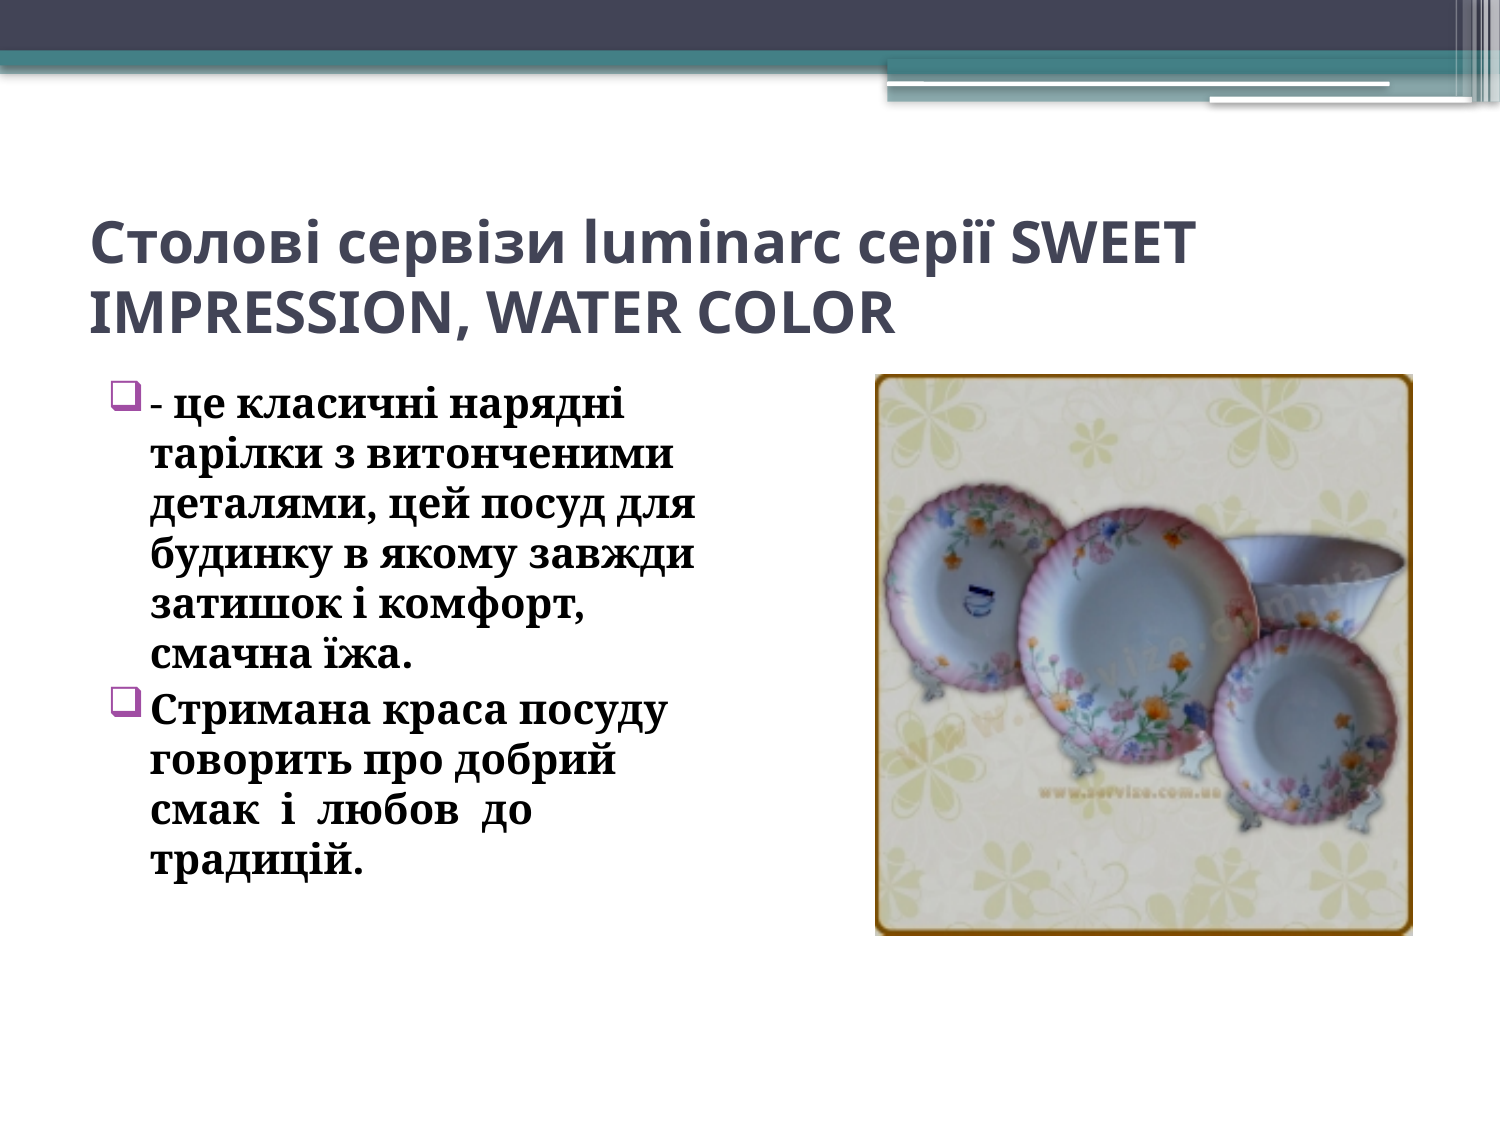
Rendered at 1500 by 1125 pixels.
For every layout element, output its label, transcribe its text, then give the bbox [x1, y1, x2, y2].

list - це класичні нарядні тарілки з витонченими деталями, цей посуд для будинку в якому завжди затишок і комфорт, смачна їжа. Стримана краса посуду говорить про добрий смак і любов до традицій. [75, 368, 738, 1112]
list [874, 374, 1413, 936]
title Столові сервізи luminarc серії SWEET IMPRESSION, WATER COLOR [75, 187, 1425, 363]
